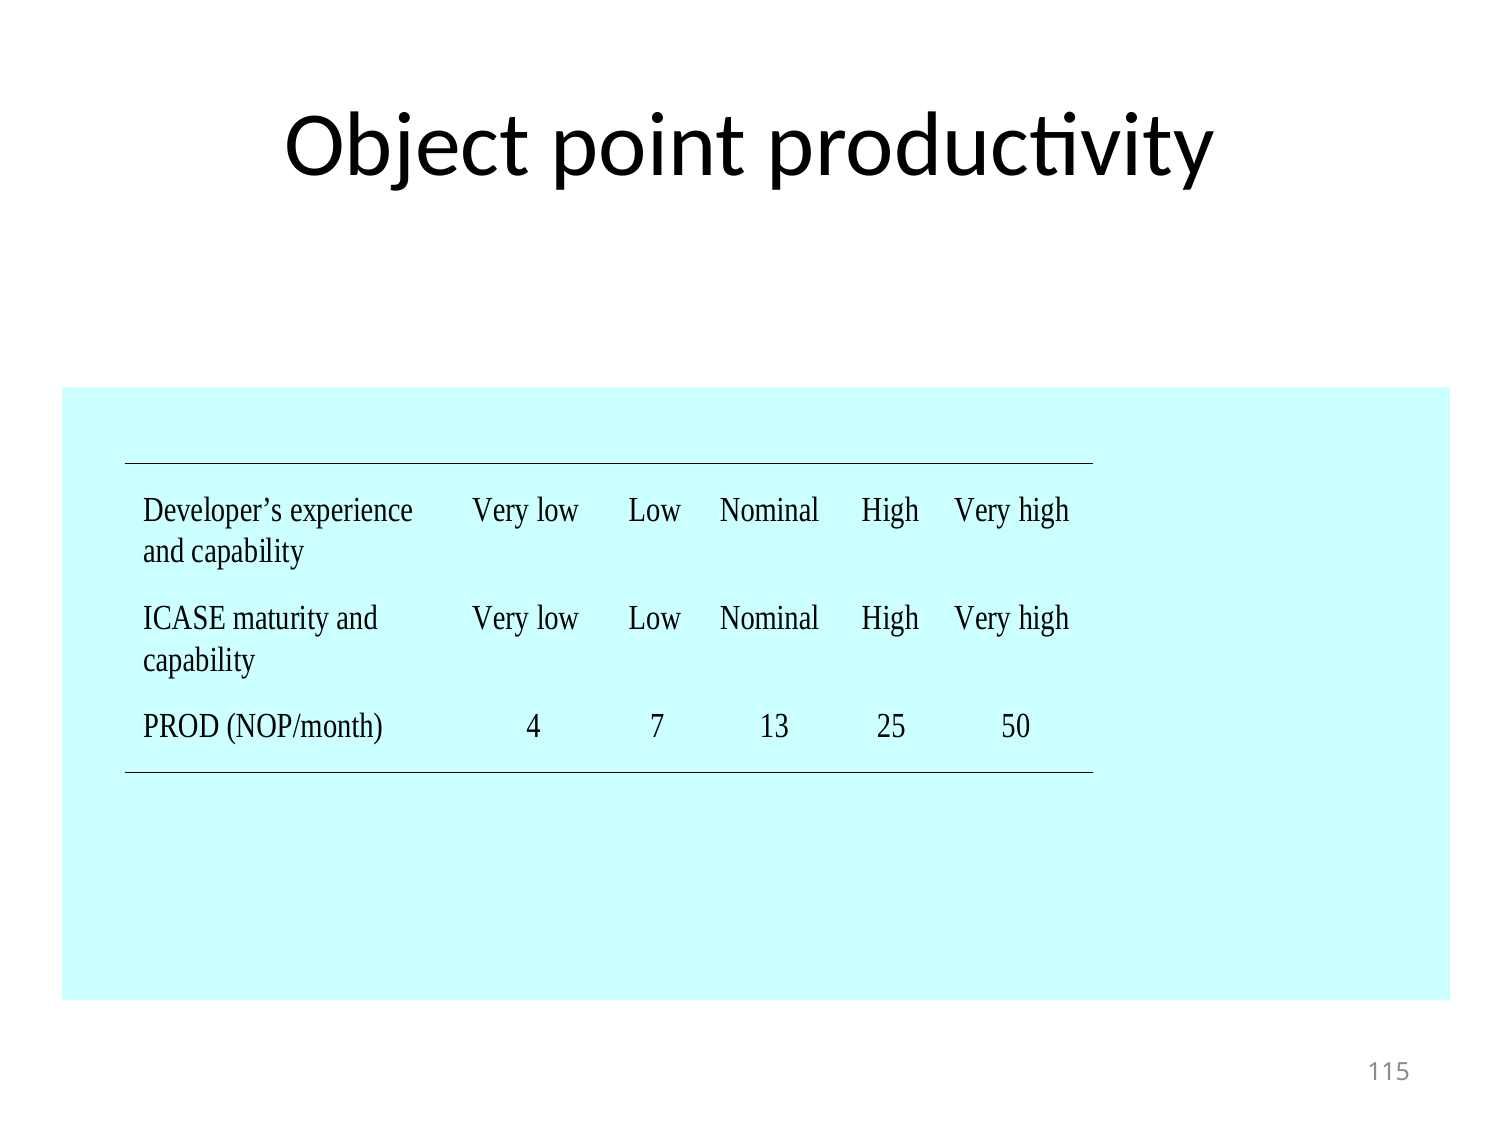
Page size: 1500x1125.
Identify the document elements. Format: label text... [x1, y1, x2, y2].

text_box [62, 387, 1450, 1000]
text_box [124, 462, 1413, 815]
title Object point productivity [75, 45, 1425, 233]
slide_number 115 [1074, 1042, 1425, 1103]
